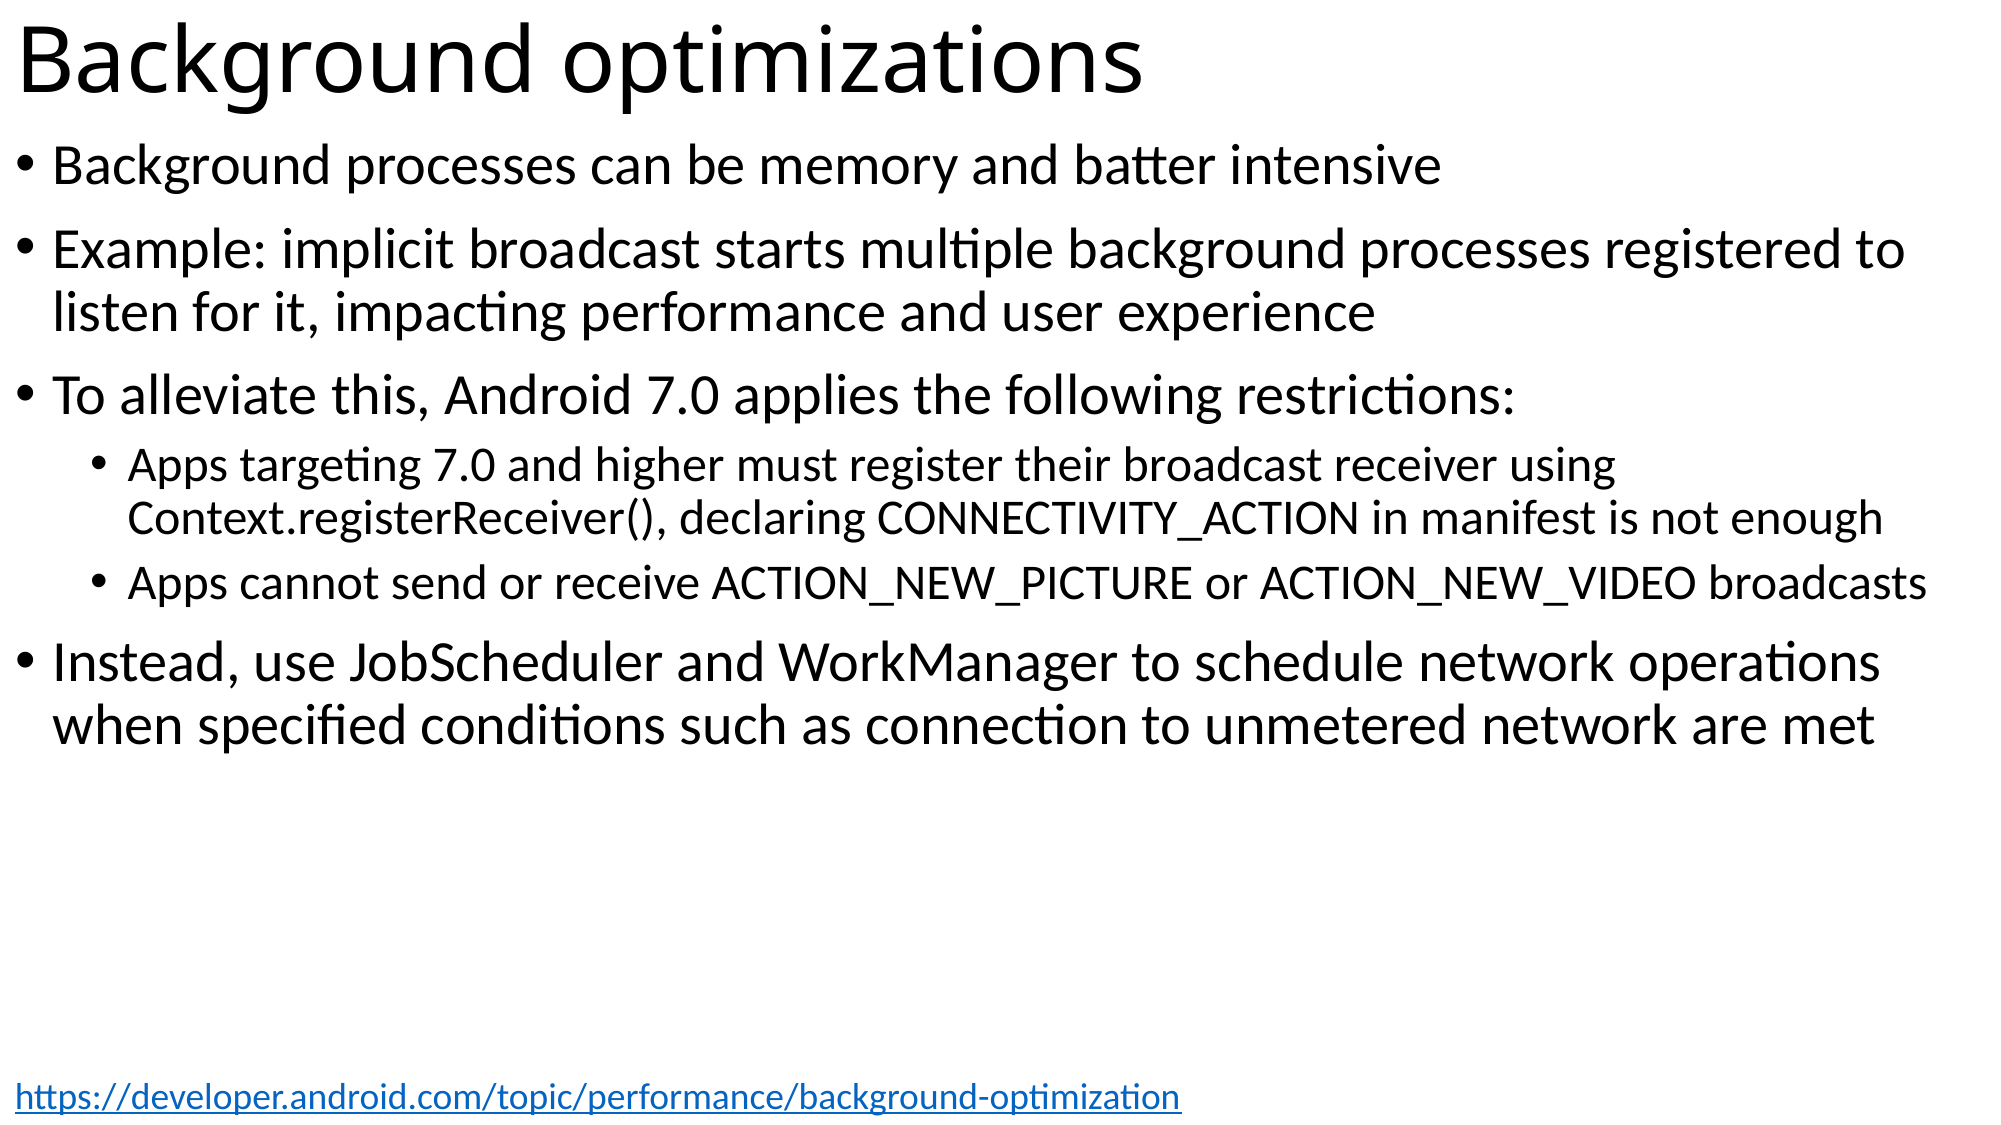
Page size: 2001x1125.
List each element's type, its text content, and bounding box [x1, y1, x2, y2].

text_box https://developer.android.com/topic/performance/background-optimization [0, 1064, 1319, 1125]
list Background processes can be memory and batter intensive Example: implicit broadcast starts multiple background processes registered to listen for it, impacting performance and user experience To alleviate this, Android 7.0 applies the following restrictions: Apps targeting 7.0 and higher must register their broadcast receiver using Context.registerReceiver(), declaring CONNECTIVITY_ACTION in manifest is not enough Apps cannot send or receive ACTION_NEW_PICTURE or ACTION_NEW_VIDEO broadcasts Instead, use JobScheduler and WorkManager to schedule network operations when specified conditions such as connection to unmetered network are met [0, 126, 2000, 1053]
title Background optimizations [0, 0, 1725, 126]
